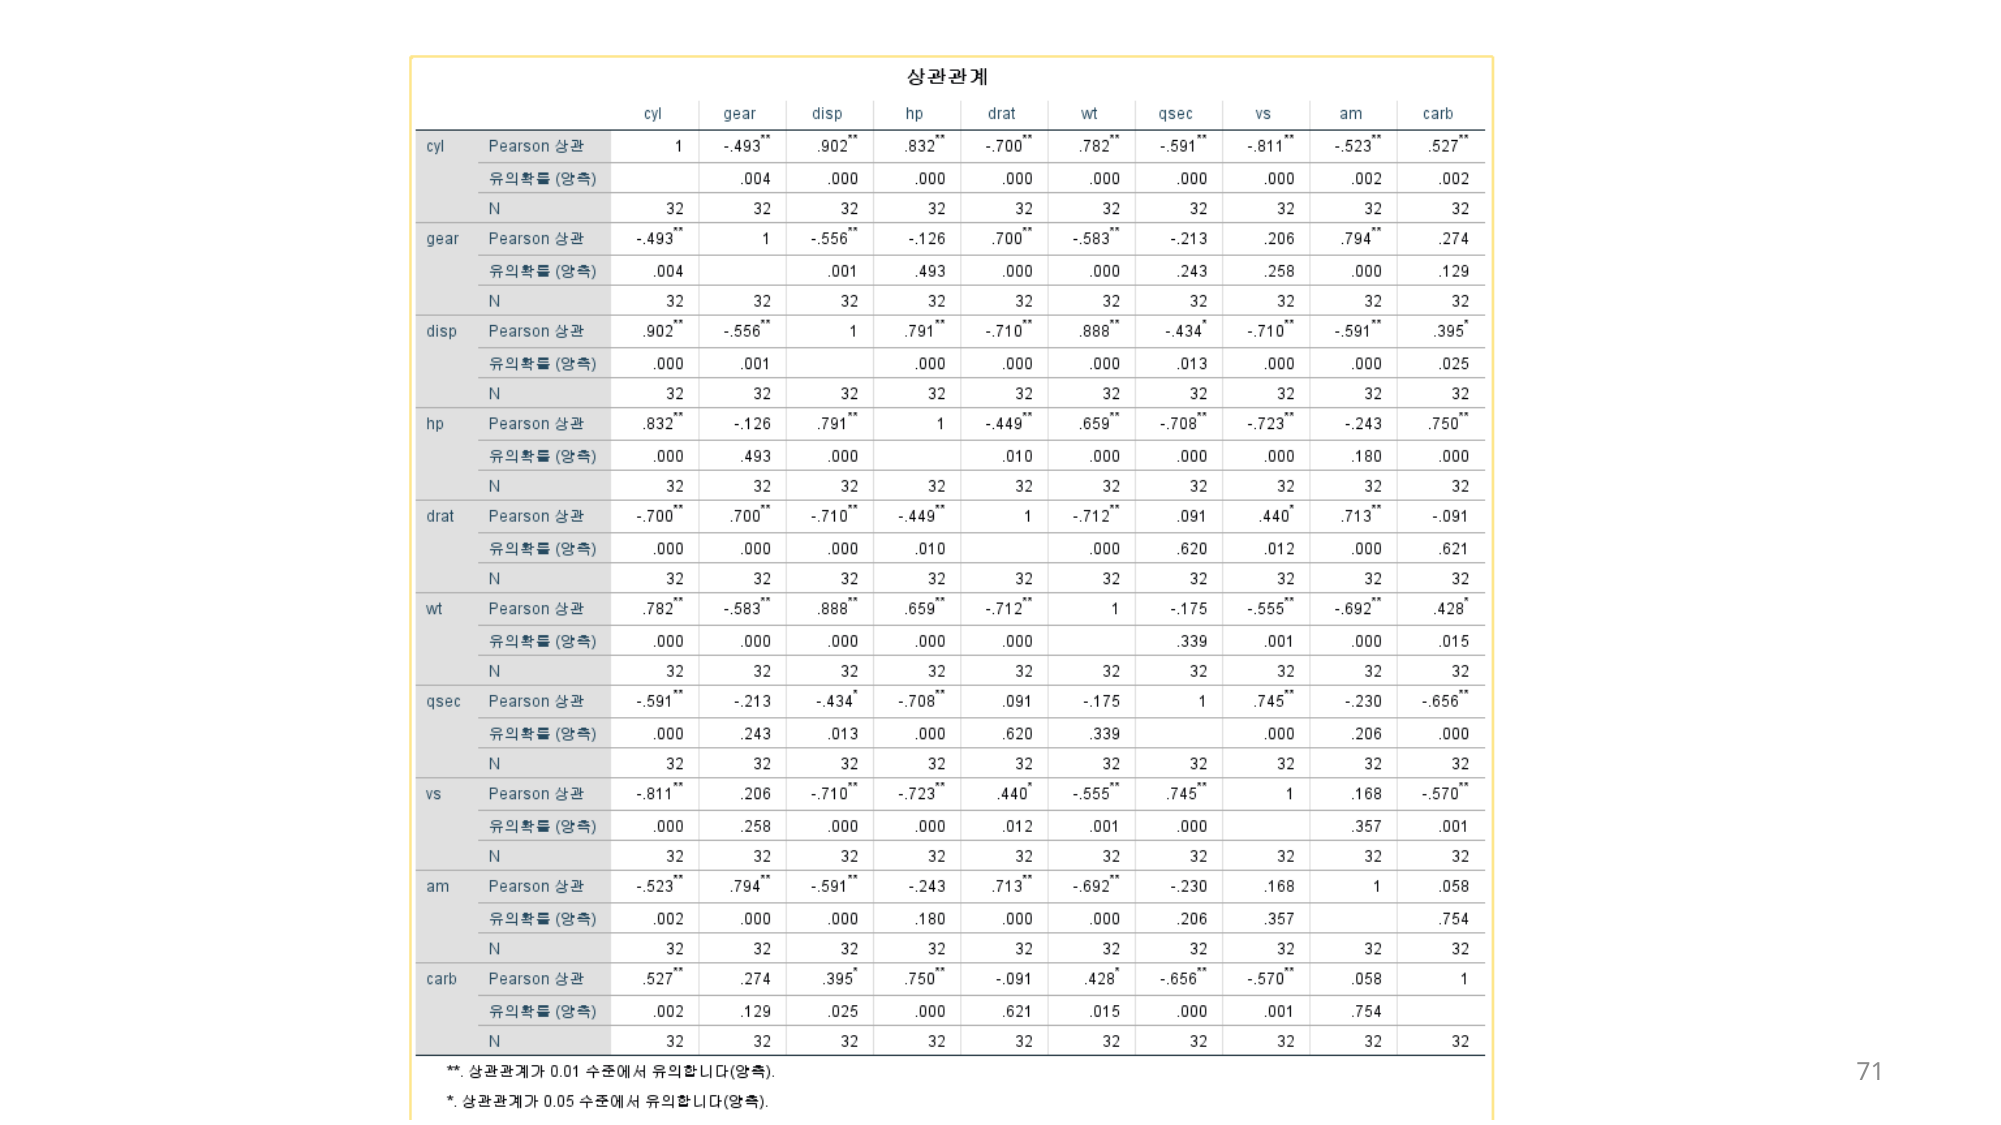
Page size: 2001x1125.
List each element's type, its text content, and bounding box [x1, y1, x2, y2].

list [407, 54, 1497, 1120]
slide_number 71 [1501, 1042, 1900, 1103]
